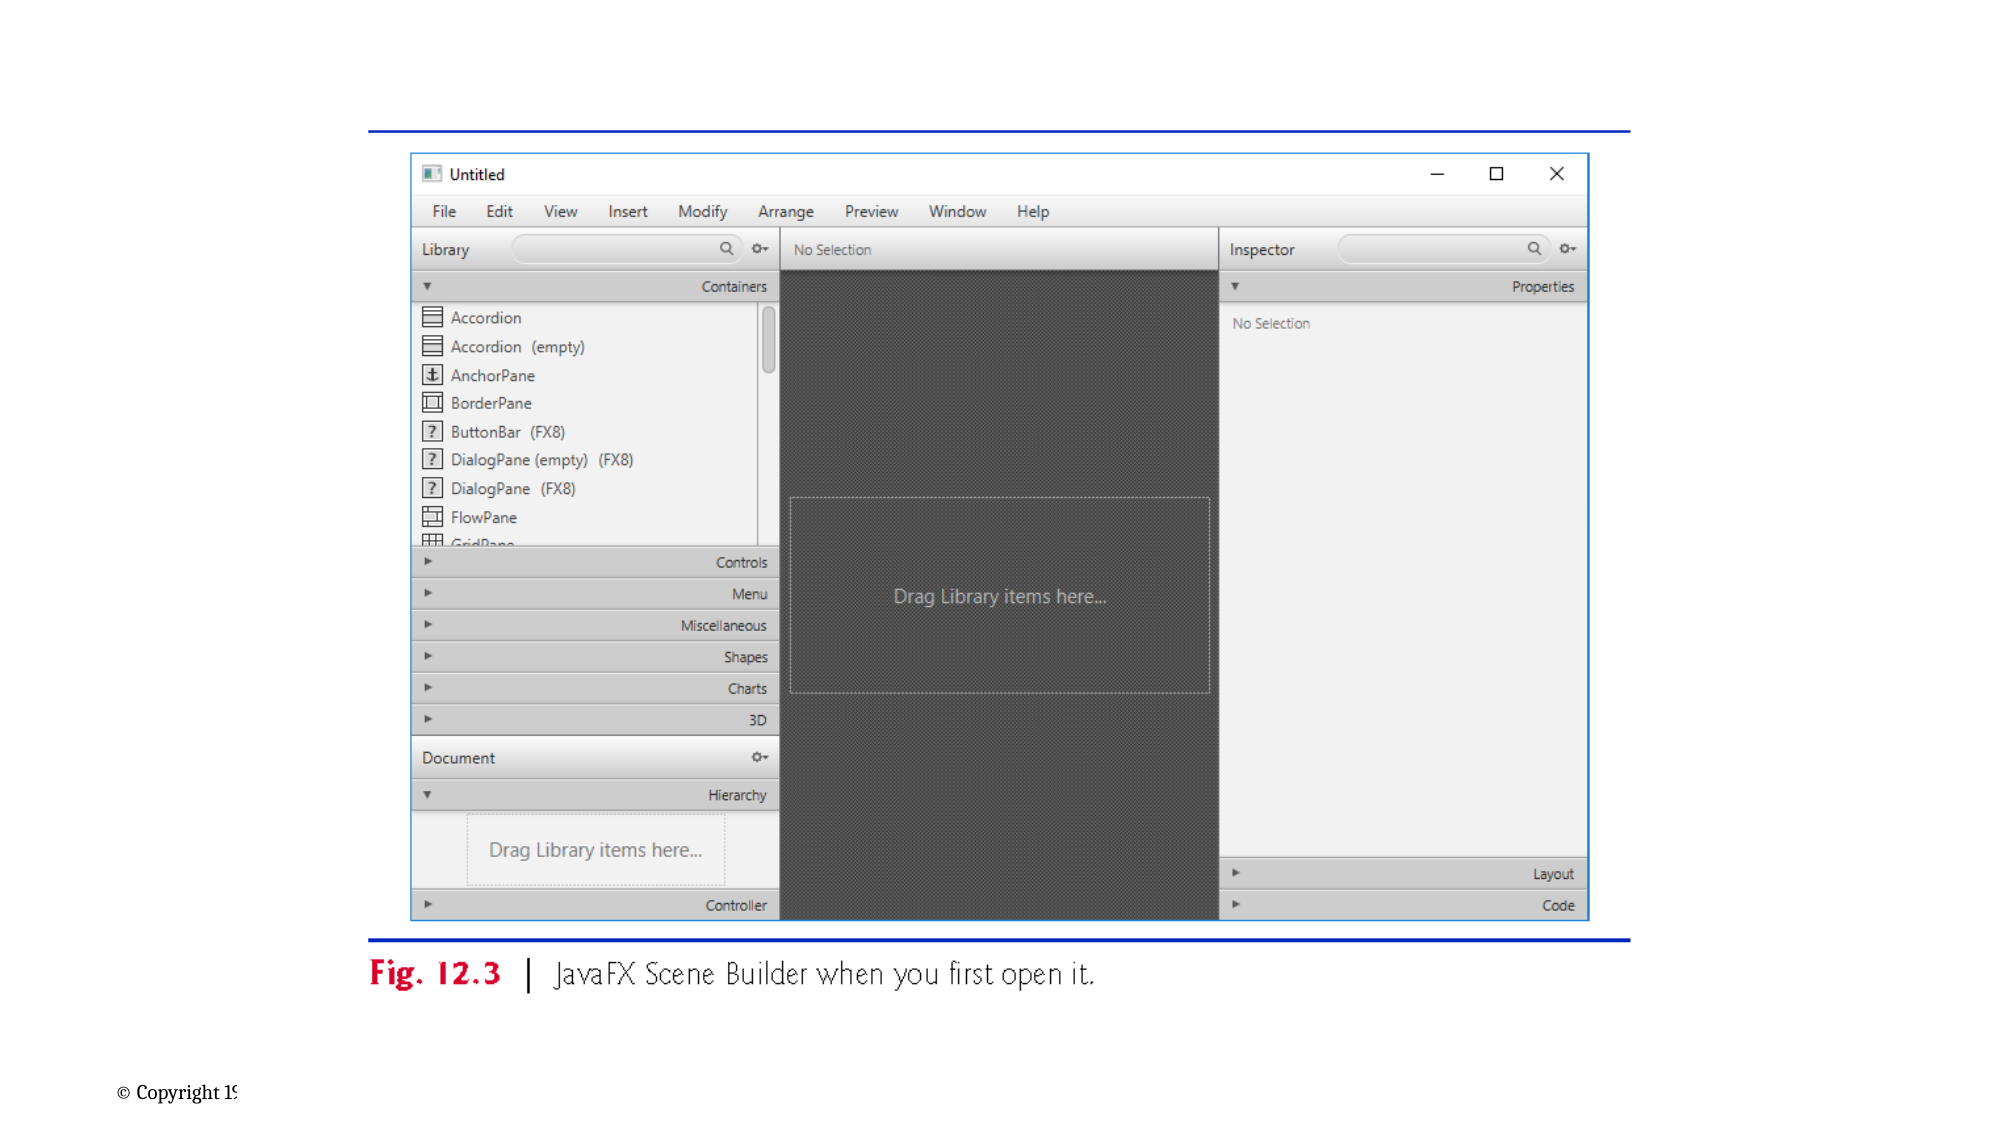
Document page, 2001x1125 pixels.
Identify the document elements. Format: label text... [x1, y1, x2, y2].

footer © Copyright 1992-2018 by Pearson Education, Inc. All Rights Reserved. [99, 1051, 231, 1112]
picture [237, 0, 1763, 1125]
